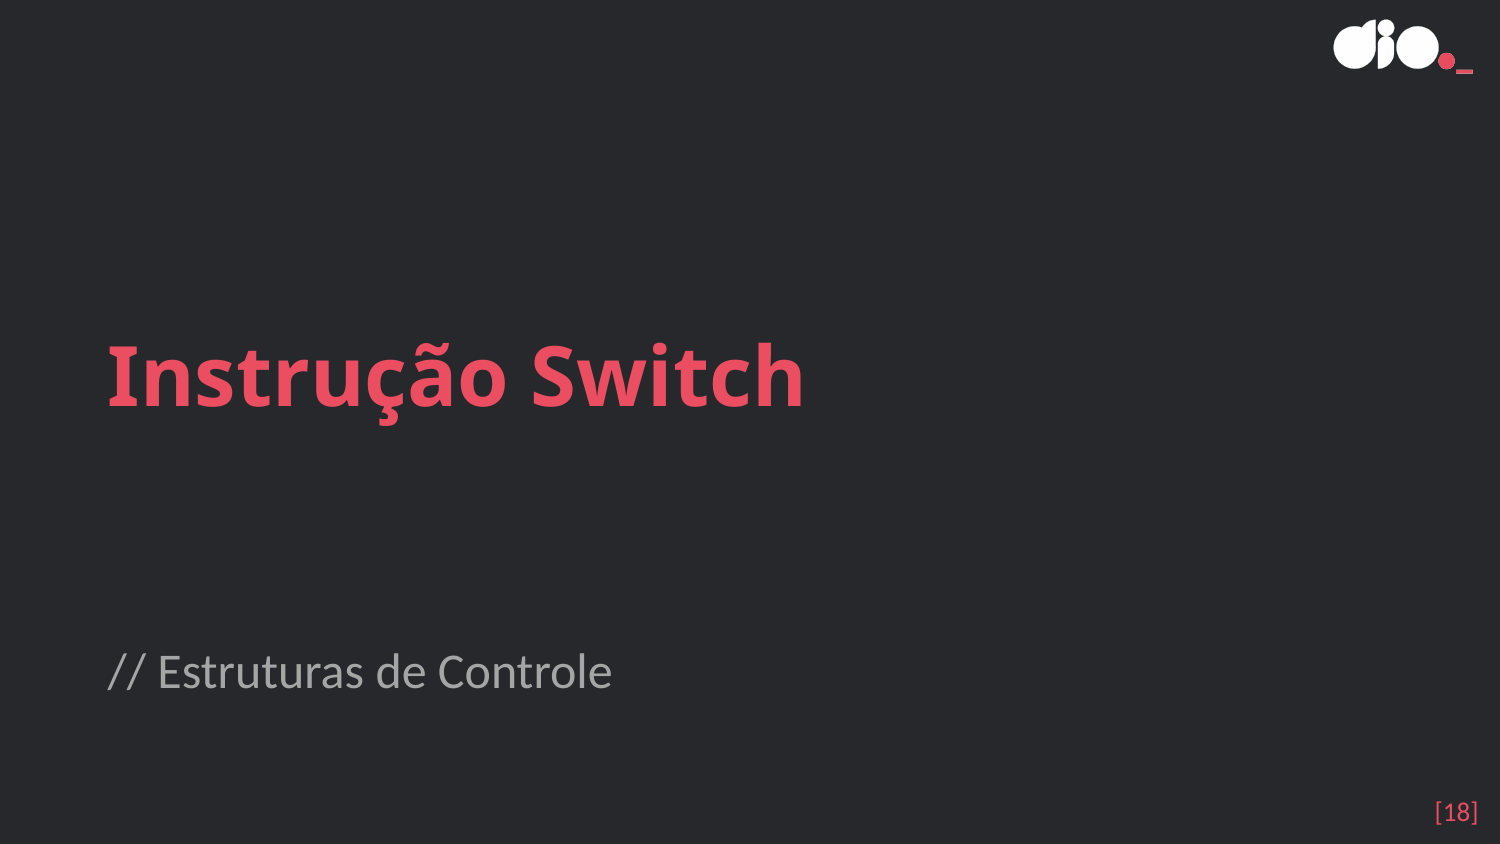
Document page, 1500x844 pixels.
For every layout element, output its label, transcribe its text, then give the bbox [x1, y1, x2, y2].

text_box Instrução Switch [92, 292, 1309, 558]
slide_number [18] [1403, 779, 1494, 844]
text_box // Estruturas de Controle [92, 635, 1309, 701]
picture [1332, 19, 1474, 75]
